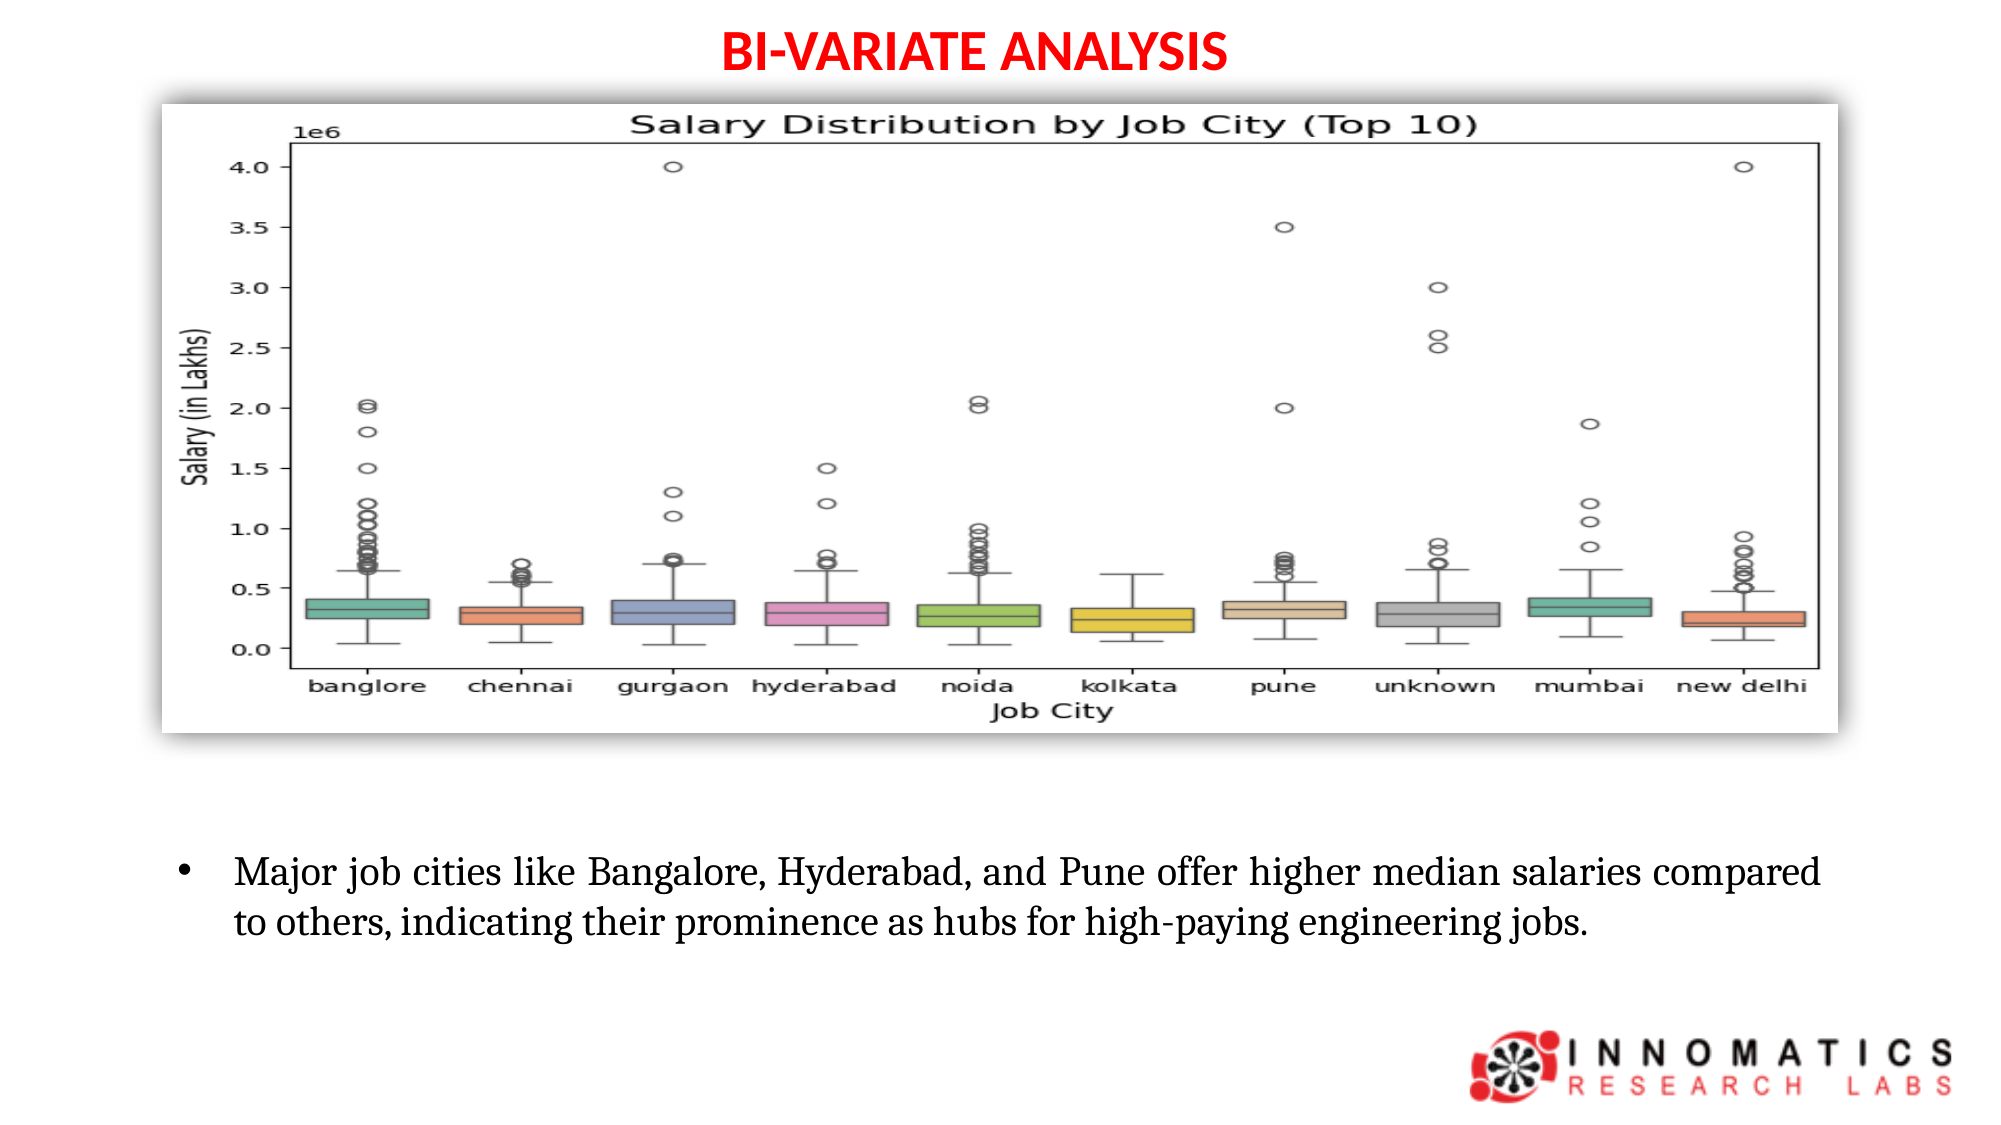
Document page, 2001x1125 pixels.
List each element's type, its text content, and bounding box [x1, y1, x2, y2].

text_box Major job cities like Bangalore, Hyderabad, and Pune offer higher median salaries compared to others, indicating their prominence as hubs for high-paying engineering jobs. [162, 836, 1838, 952]
title BI-VARIATE ANALYSIS [112, 0, 1838, 105]
picture [1445, 1014, 1975, 1125]
picture [162, 103, 1838, 733]
